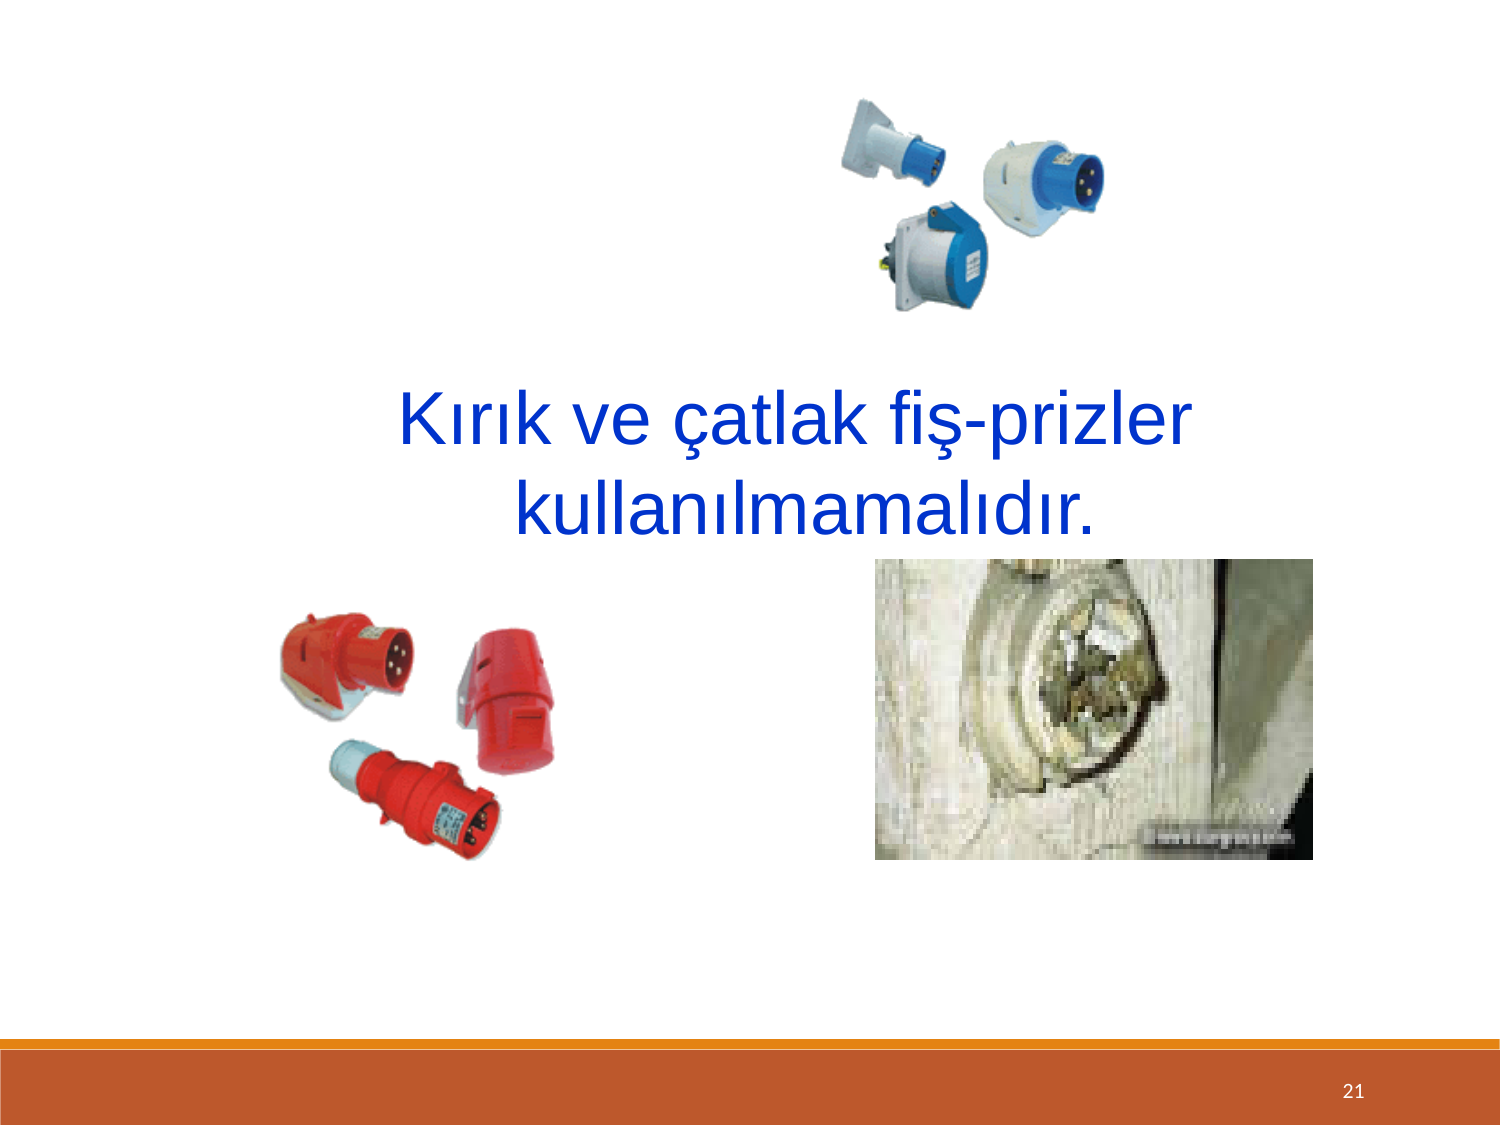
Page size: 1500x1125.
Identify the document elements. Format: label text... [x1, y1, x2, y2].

picture [236, 601, 601, 903]
picture [874, 558, 1313, 860]
text_box Kırık ve çatlak fiş-prizler kullanılmamalıdır. [112, 362, 1500, 558]
picture [805, 90, 1132, 360]
slide_number 21 [1218, 1059, 1380, 1120]
